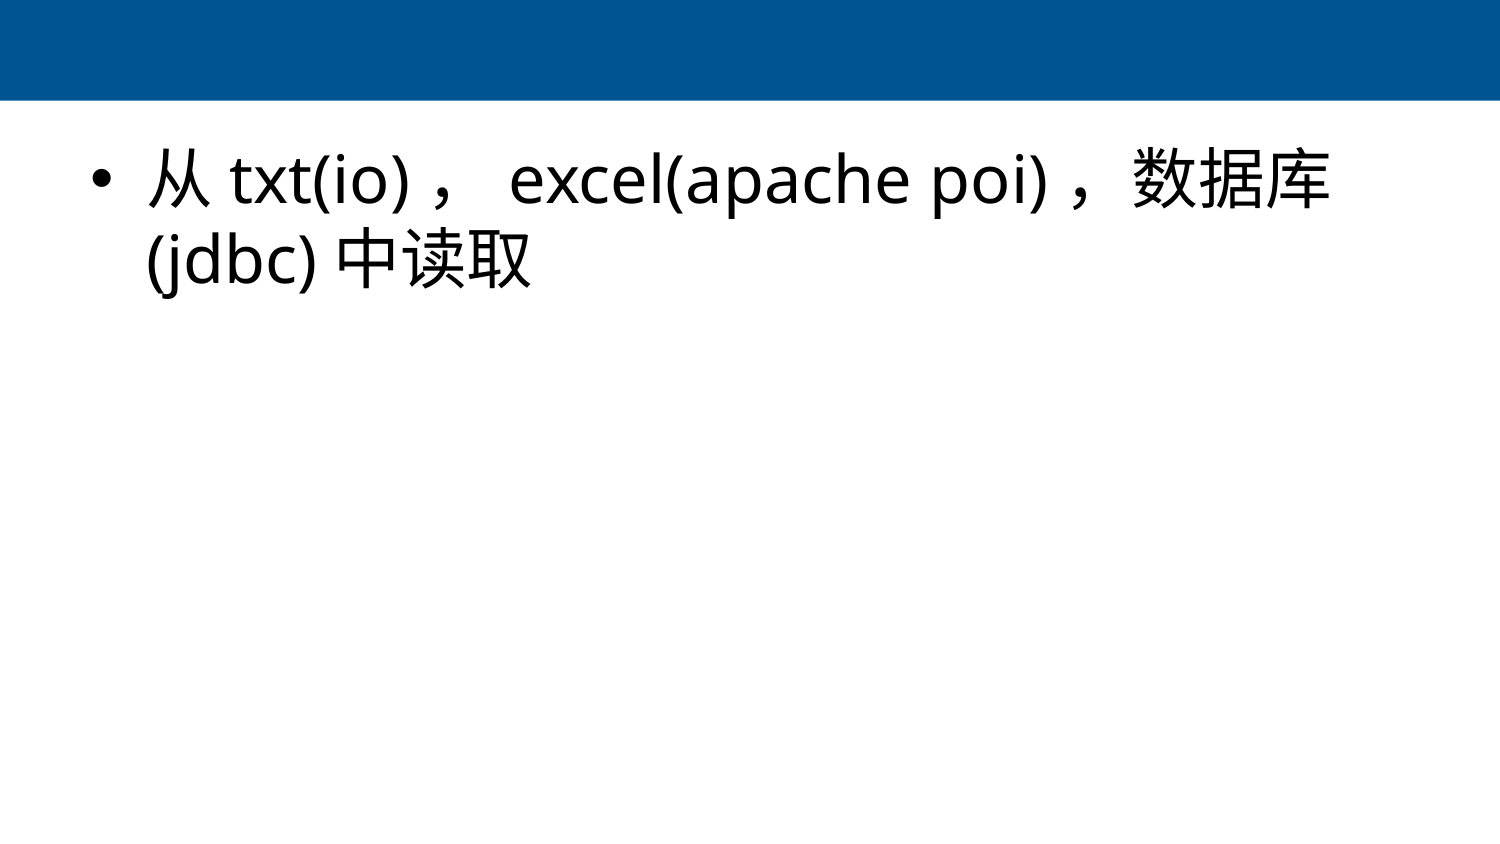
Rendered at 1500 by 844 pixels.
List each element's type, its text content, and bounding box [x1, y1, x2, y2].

list 从txt(io)，excel(apache poi)，数据库(jdbc)中读取 [75, 129, 1426, 687]
